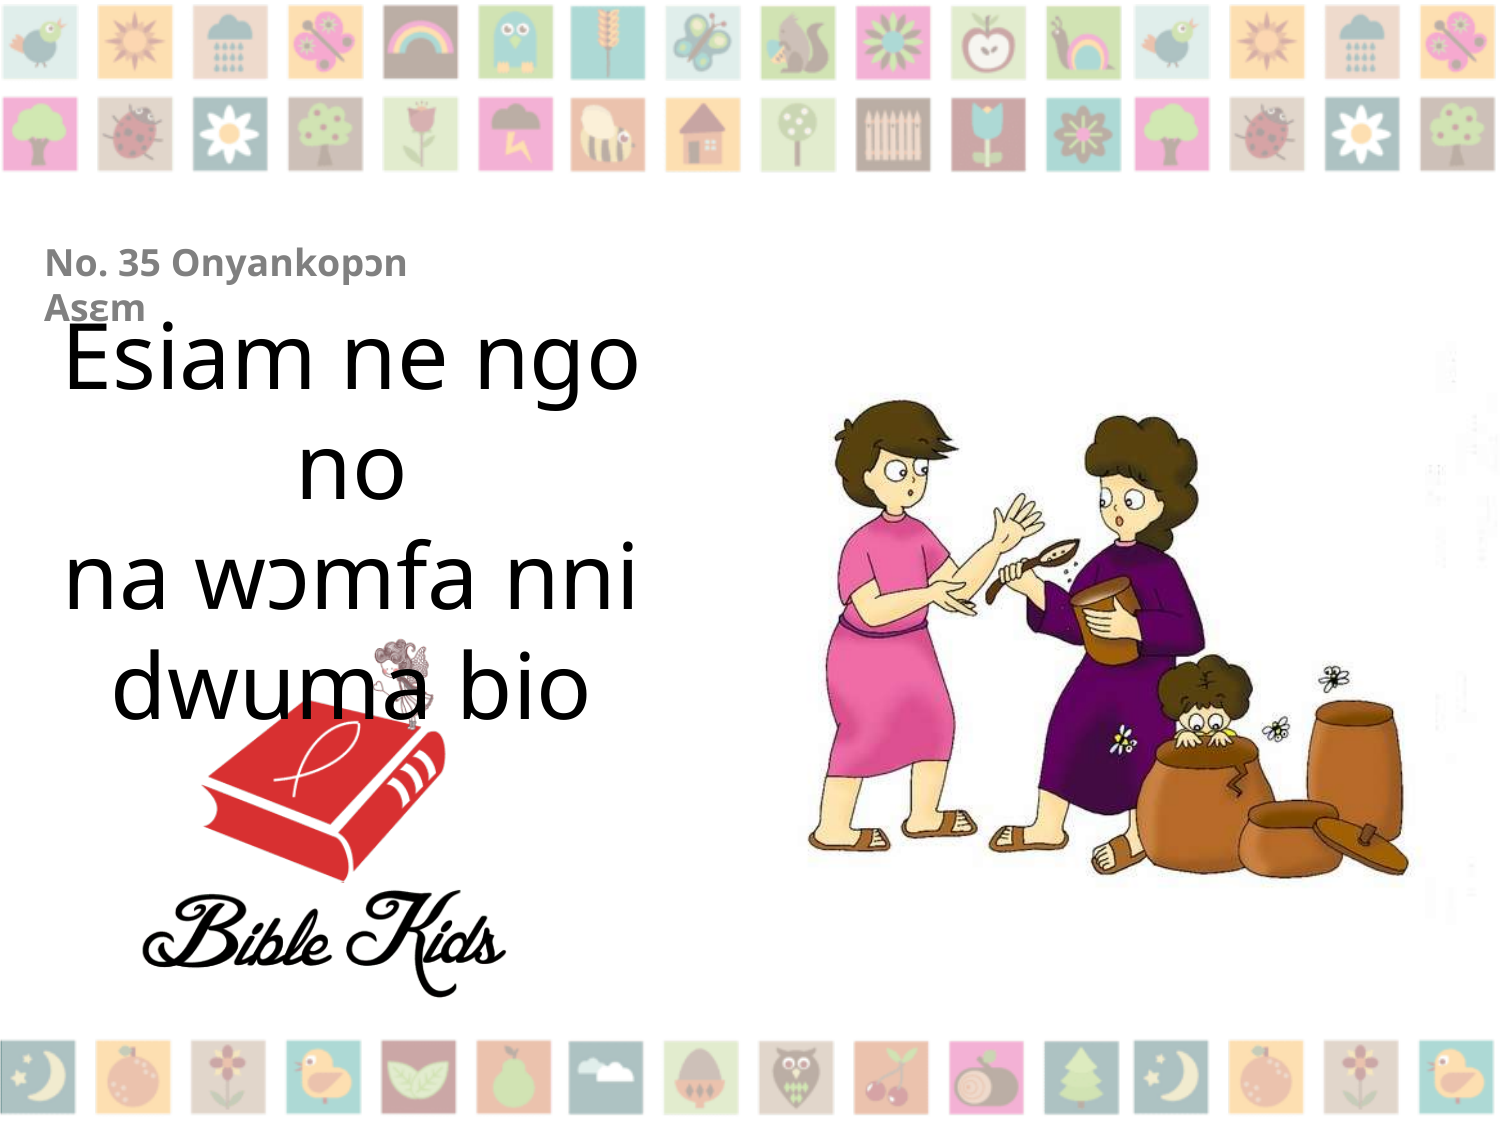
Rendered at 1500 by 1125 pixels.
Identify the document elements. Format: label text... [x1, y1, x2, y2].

text_box Esiam ne ngo no na wɔmfa nni dwuma bio [29, 290, 675, 746]
picture [664, 331, 1500, 925]
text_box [0, 3, 1500, 181]
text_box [0, 1028, 1500, 1118]
picture [117, 600, 544, 1027]
text_box No. 35 Onyankopɔn Asɛm [29, 231, 526, 290]
